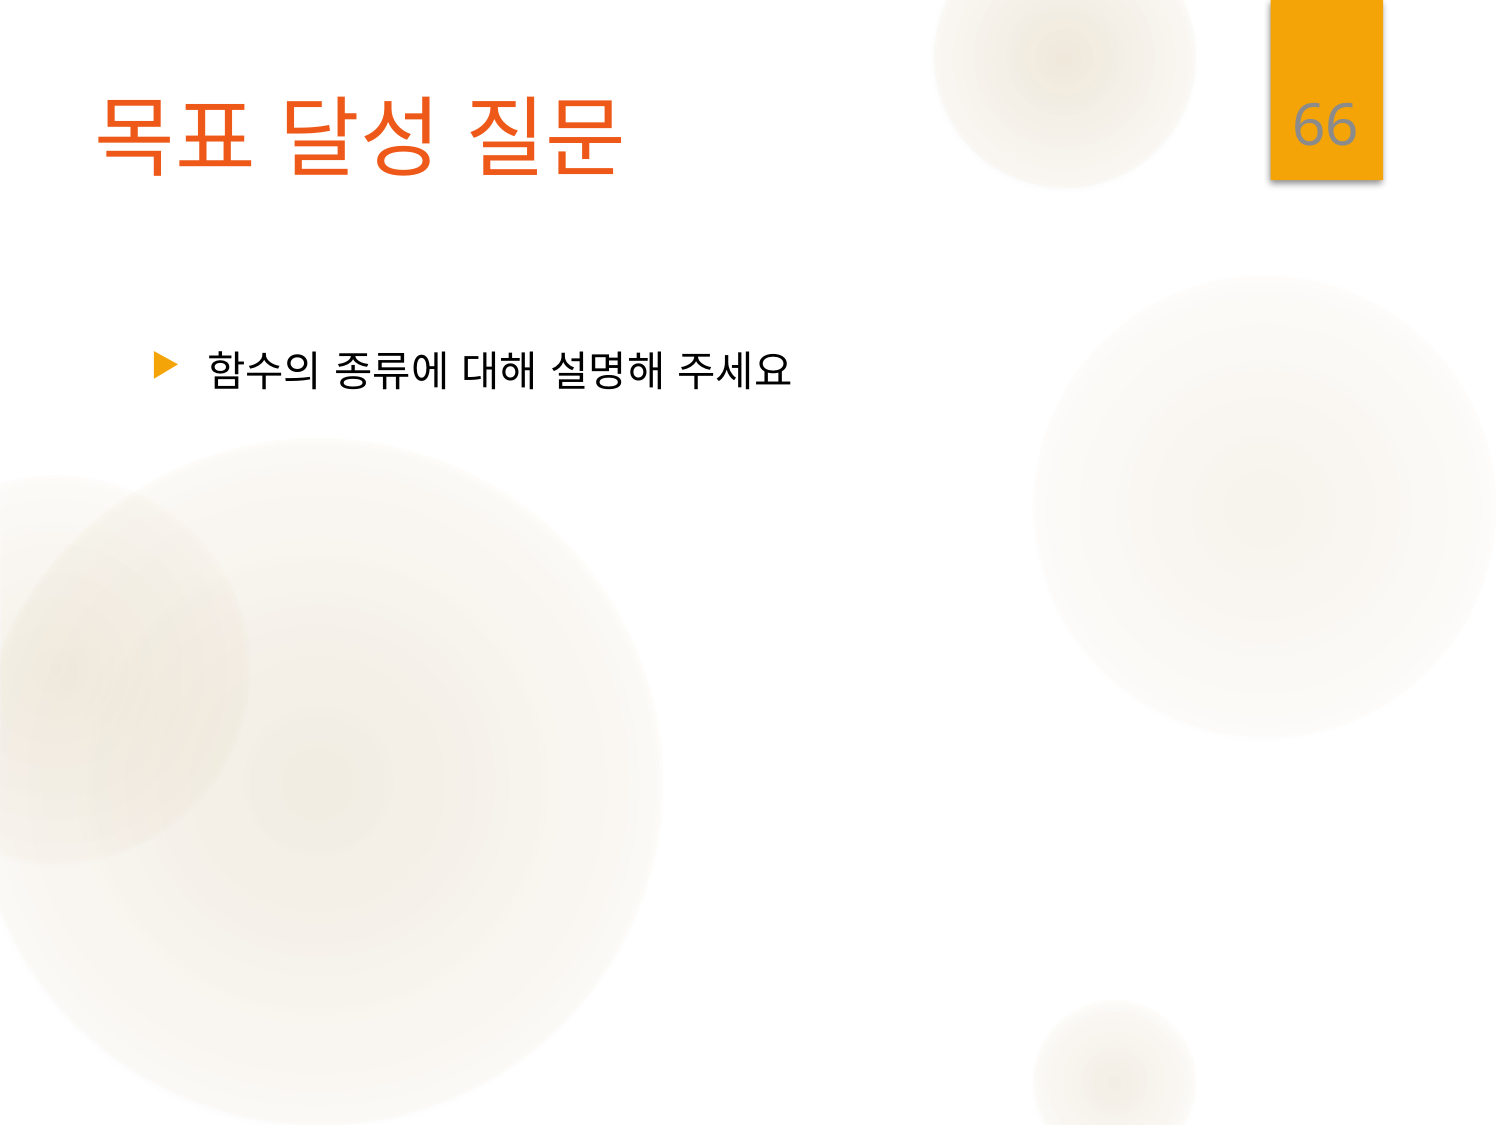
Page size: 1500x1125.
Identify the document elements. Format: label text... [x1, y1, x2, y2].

list 함수의 종류에 대해 설명해 주세요 [135, 336, 1237, 1025]
title 목표 달성 질문 [79, 74, 1237, 304]
slide_number 66 [1273, 48, 1378, 175]
